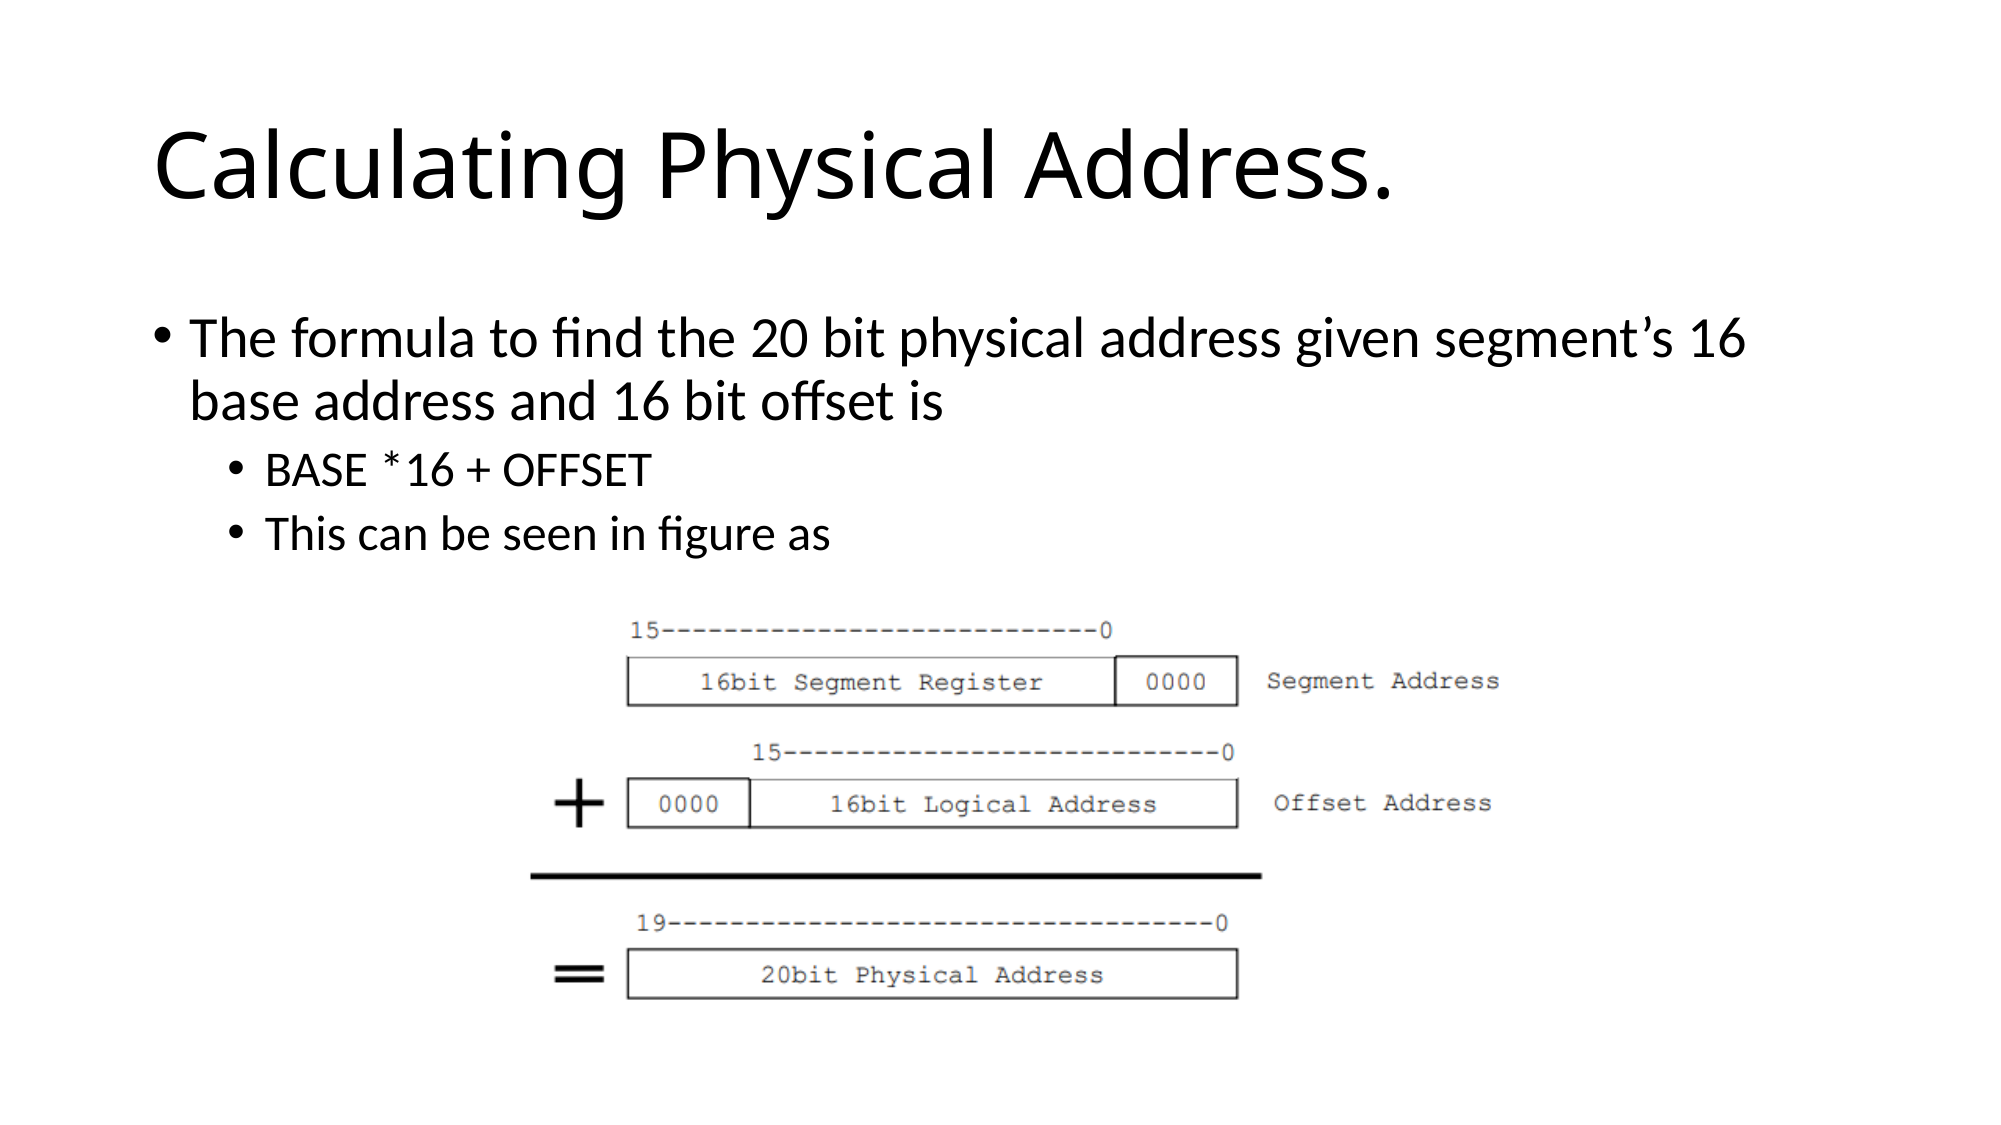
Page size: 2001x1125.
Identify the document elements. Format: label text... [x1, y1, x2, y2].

picture [498, 596, 1502, 1014]
title Calculating Physical Address. [137, 59, 1863, 278]
list The formula to find the 20 bit physical address given segment’s 16 base address and 16 bit offset is BASE *16 + OFFSET This can be seen in figure as [137, 299, 1863, 1014]
